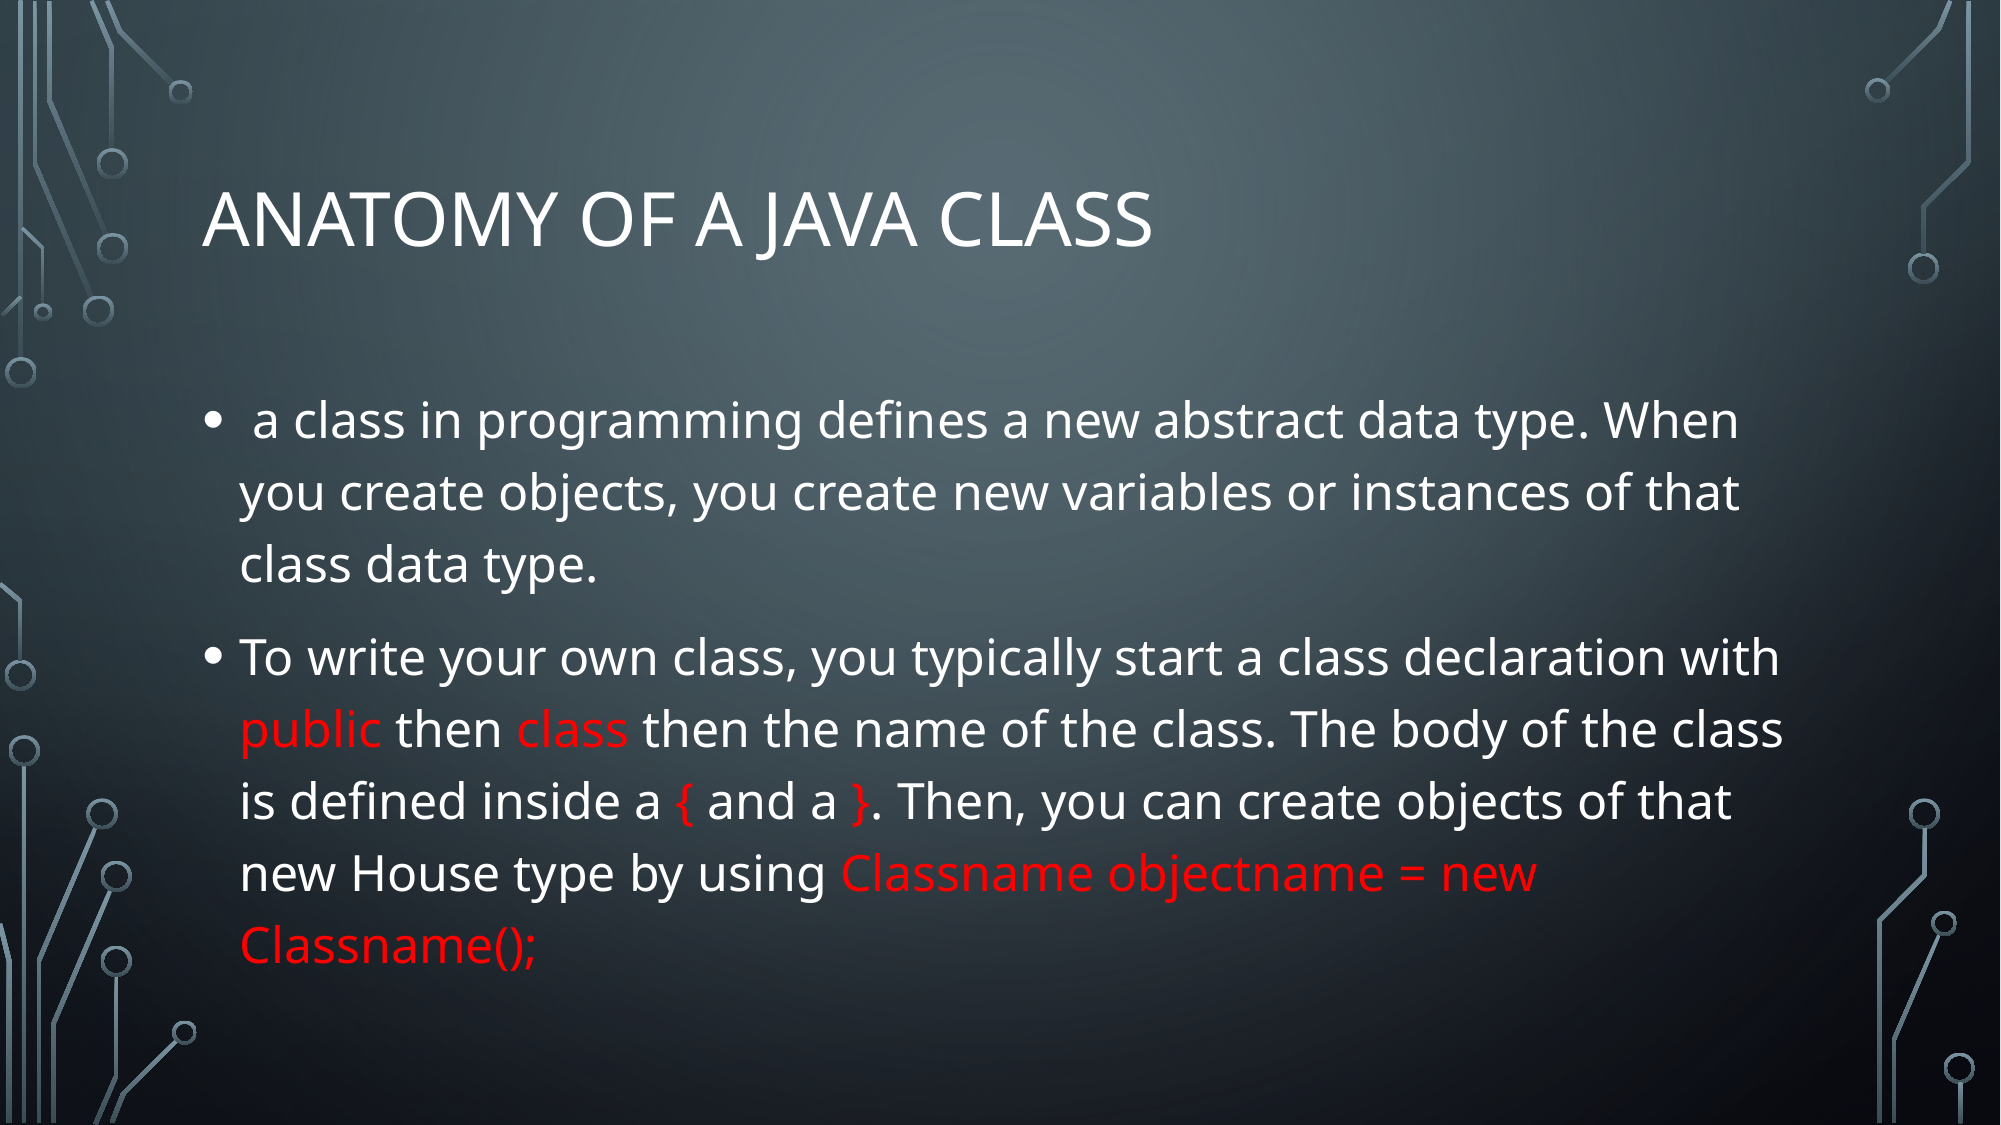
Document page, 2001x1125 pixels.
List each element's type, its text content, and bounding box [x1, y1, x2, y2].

title Anatomy of a java class [187, 101, 1813, 344]
list a class in programming defines a new abstract data type. When you create objects, you create new variables or instances of that class data type. To write your own class, you typically start a class declaration with public then class then the name of the class. The body of the class is defined inside a { and a }. Then, you can create objects of that new House type by using Classname objectname = new Classname(); [187, 369, 1813, 950]
